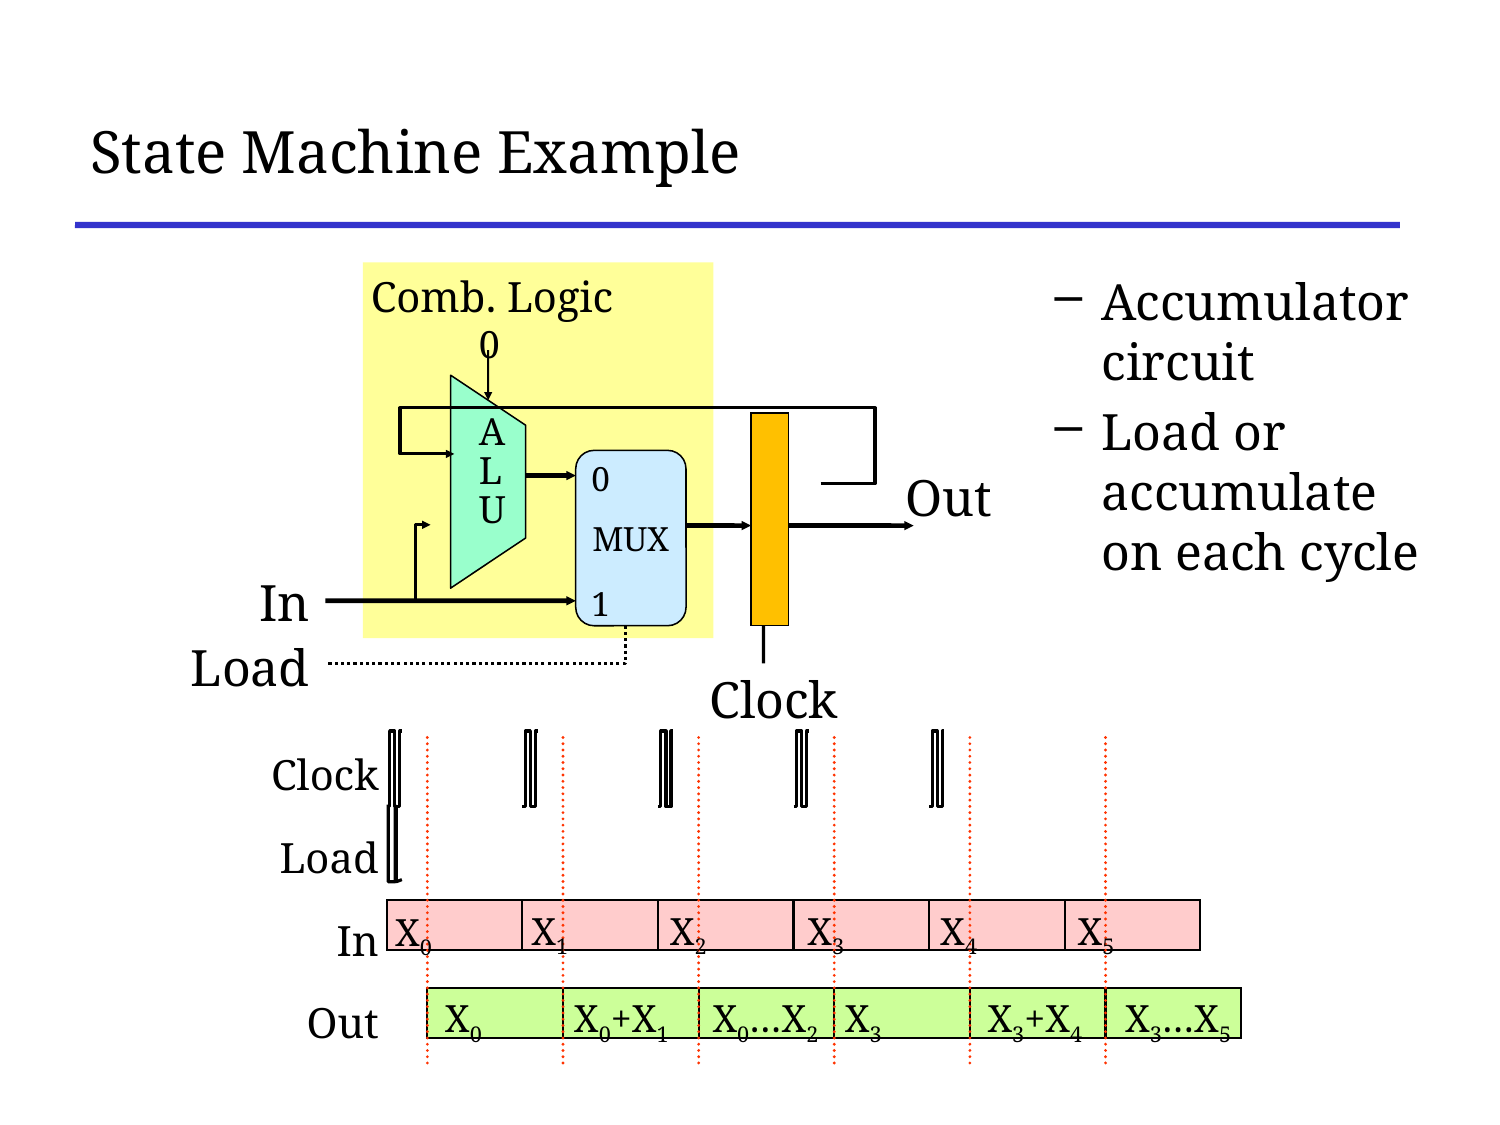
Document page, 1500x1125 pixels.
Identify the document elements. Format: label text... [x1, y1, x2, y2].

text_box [149, 262, 1010, 738]
text_box Accumulator circuit Load or accumulate on each cycle [1039, 262, 1463, 613]
title State Machine Example [75, 75, 1400, 225]
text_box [237, 730, 1242, 1064]
